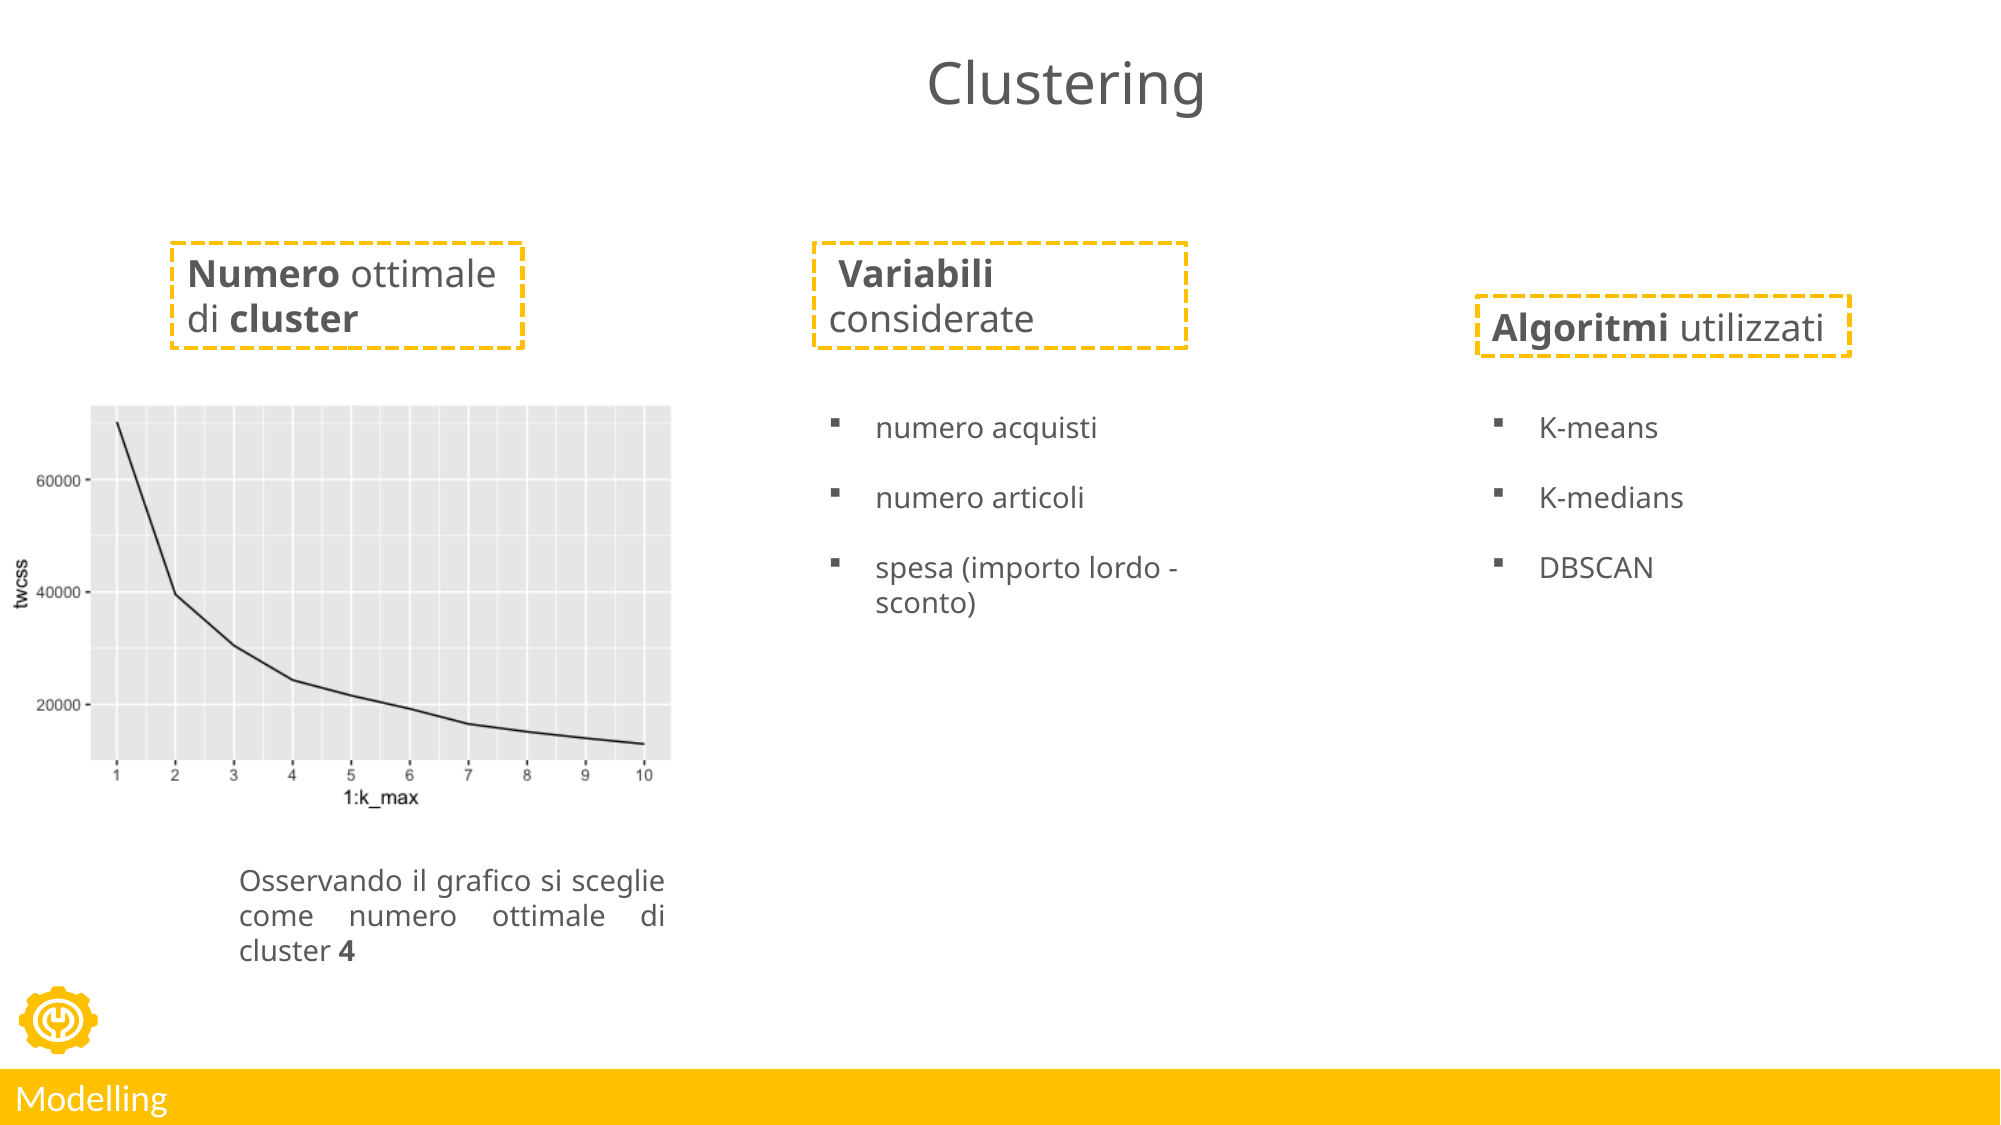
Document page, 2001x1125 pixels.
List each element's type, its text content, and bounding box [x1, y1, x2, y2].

text_box Osservando il grafico si sceglie come numero ottimale di cluster 4 [224, 854, 681, 1014]
text_box Modelling [0, 1068, 2000, 1125]
picture [3, 396, 681, 818]
text_box Clustering [912, 38, 1242, 124]
text_box Variabili considerate [813, 243, 1186, 348]
text_box K-means K-medians DBSCAN [1477, 402, 1934, 627]
text_box Algoritmi utilizzati [1477, 296, 1850, 356]
text_box numero acquisti numero articoli spesa (importo lordo - sconto) [813, 402, 1271, 627]
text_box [18, 986, 98, 1055]
text_box Numero ottimale di cluster [172, 243, 523, 348]
